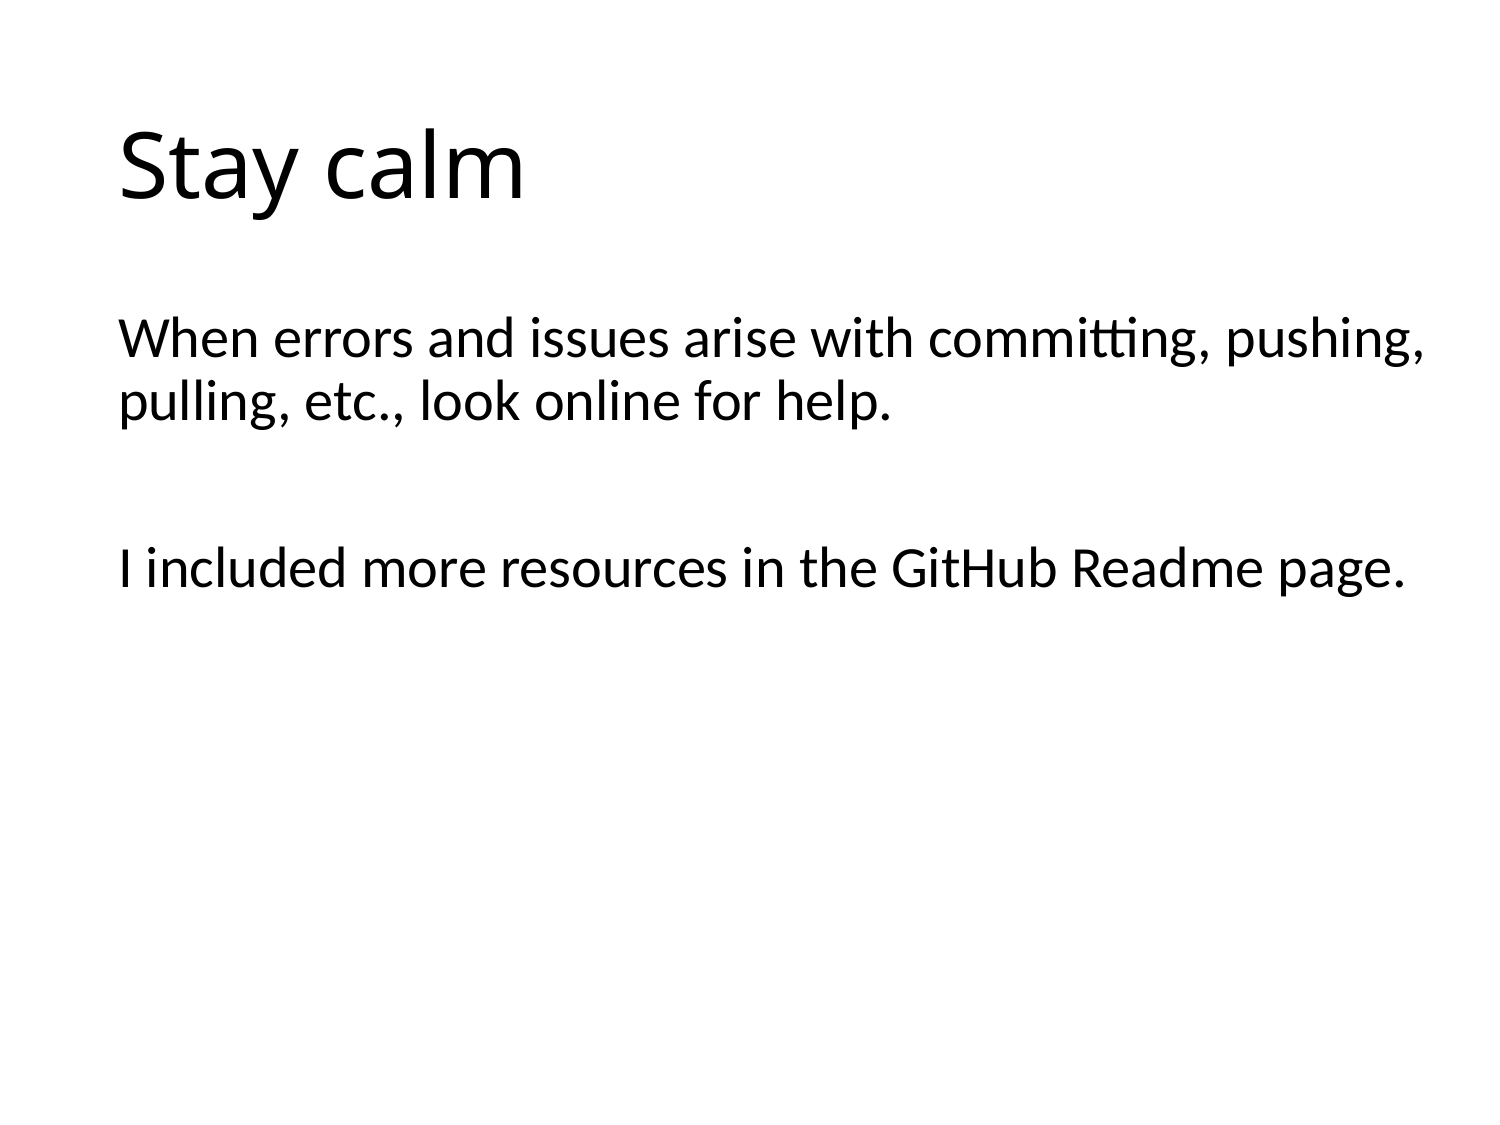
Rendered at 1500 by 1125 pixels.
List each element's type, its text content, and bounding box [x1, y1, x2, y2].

title Stay calm [103, 59, 1397, 278]
list When errors and issues arise with committing, pushing, pulling, etc., look online for help. I included more resources in the GitHub Readme page. [103, 299, 1444, 1014]
